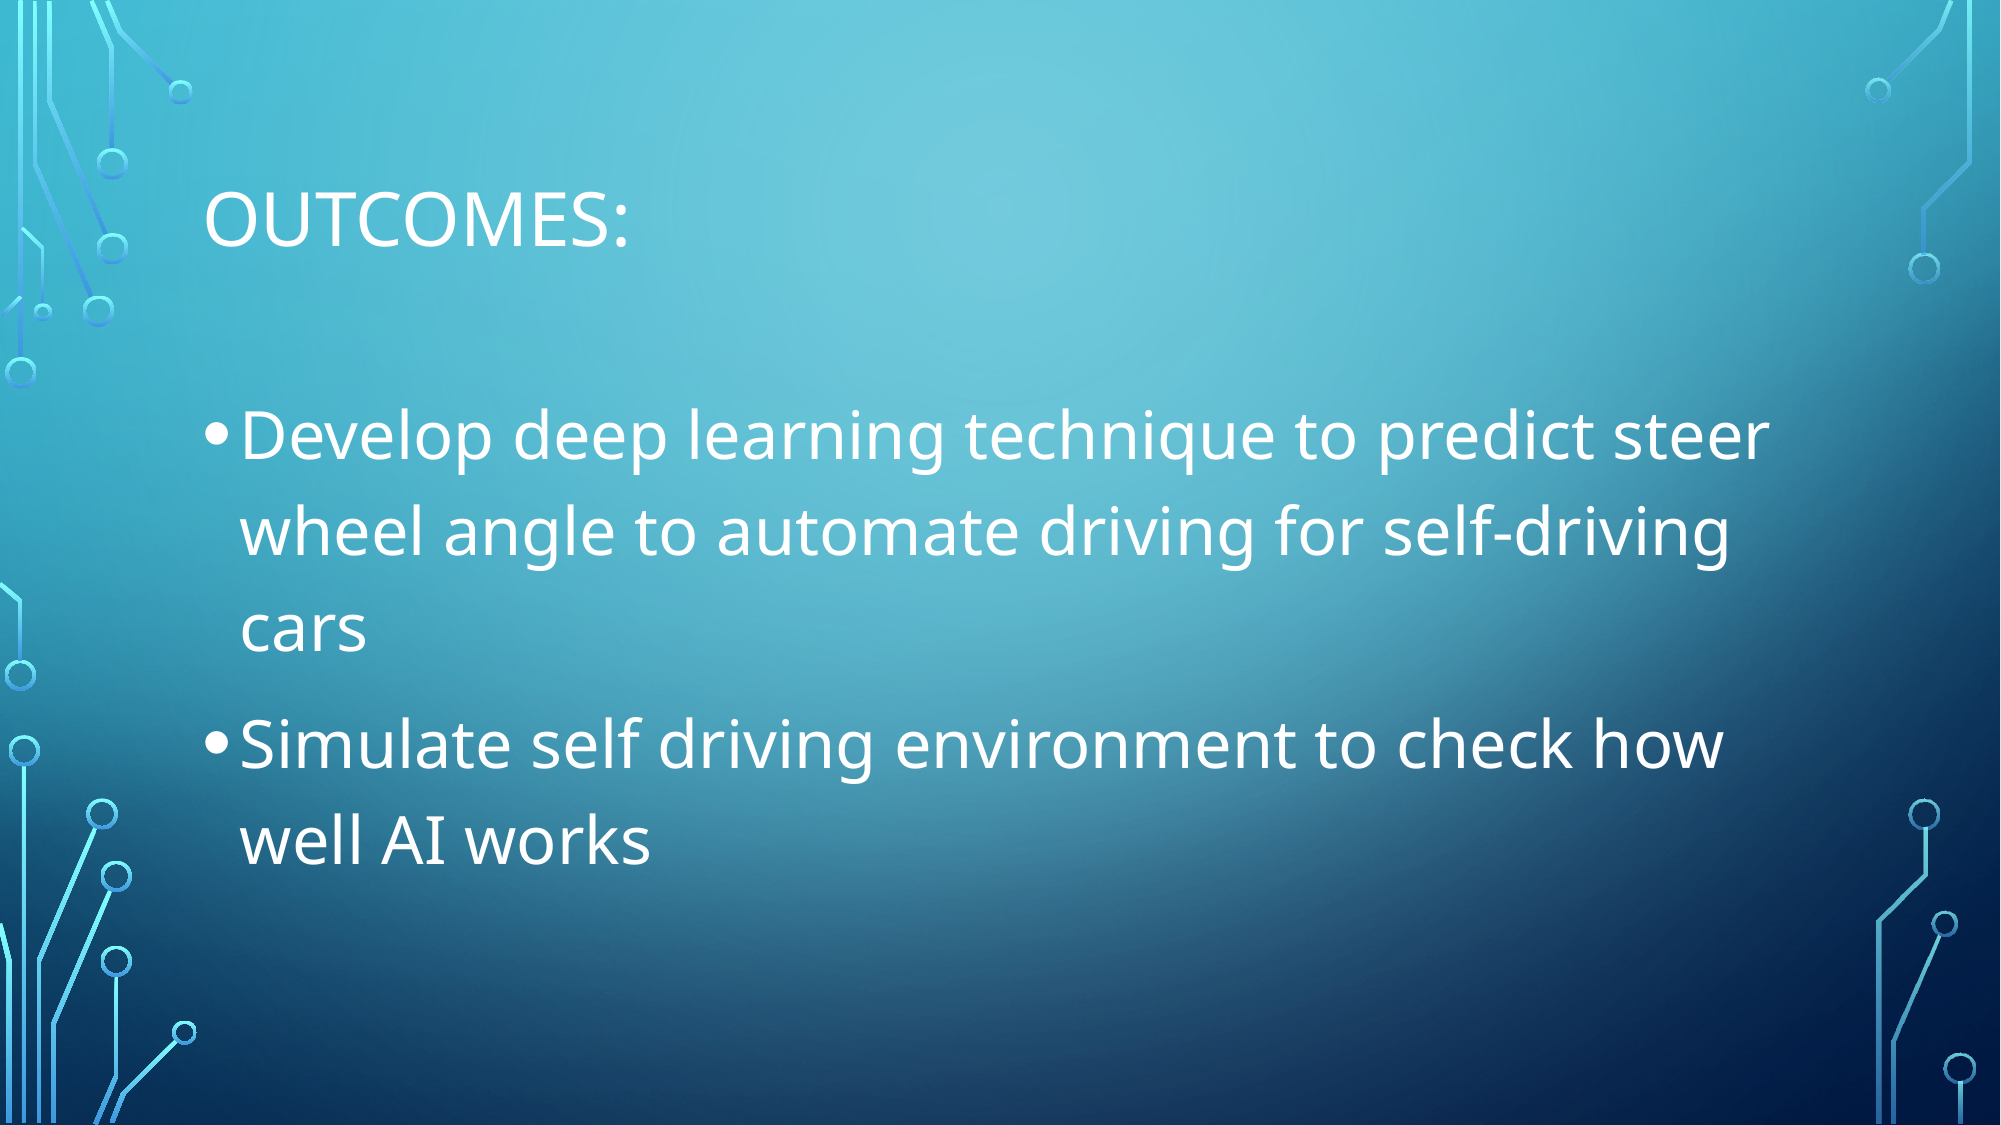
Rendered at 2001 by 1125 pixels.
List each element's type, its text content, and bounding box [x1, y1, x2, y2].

list Develop deep learning technique to predict steer wheel angle to automate driving for self-driving cars Simulate self driving environment to check how well AI works [187, 369, 1813, 950]
title Outcomes: [187, 101, 1813, 344]
